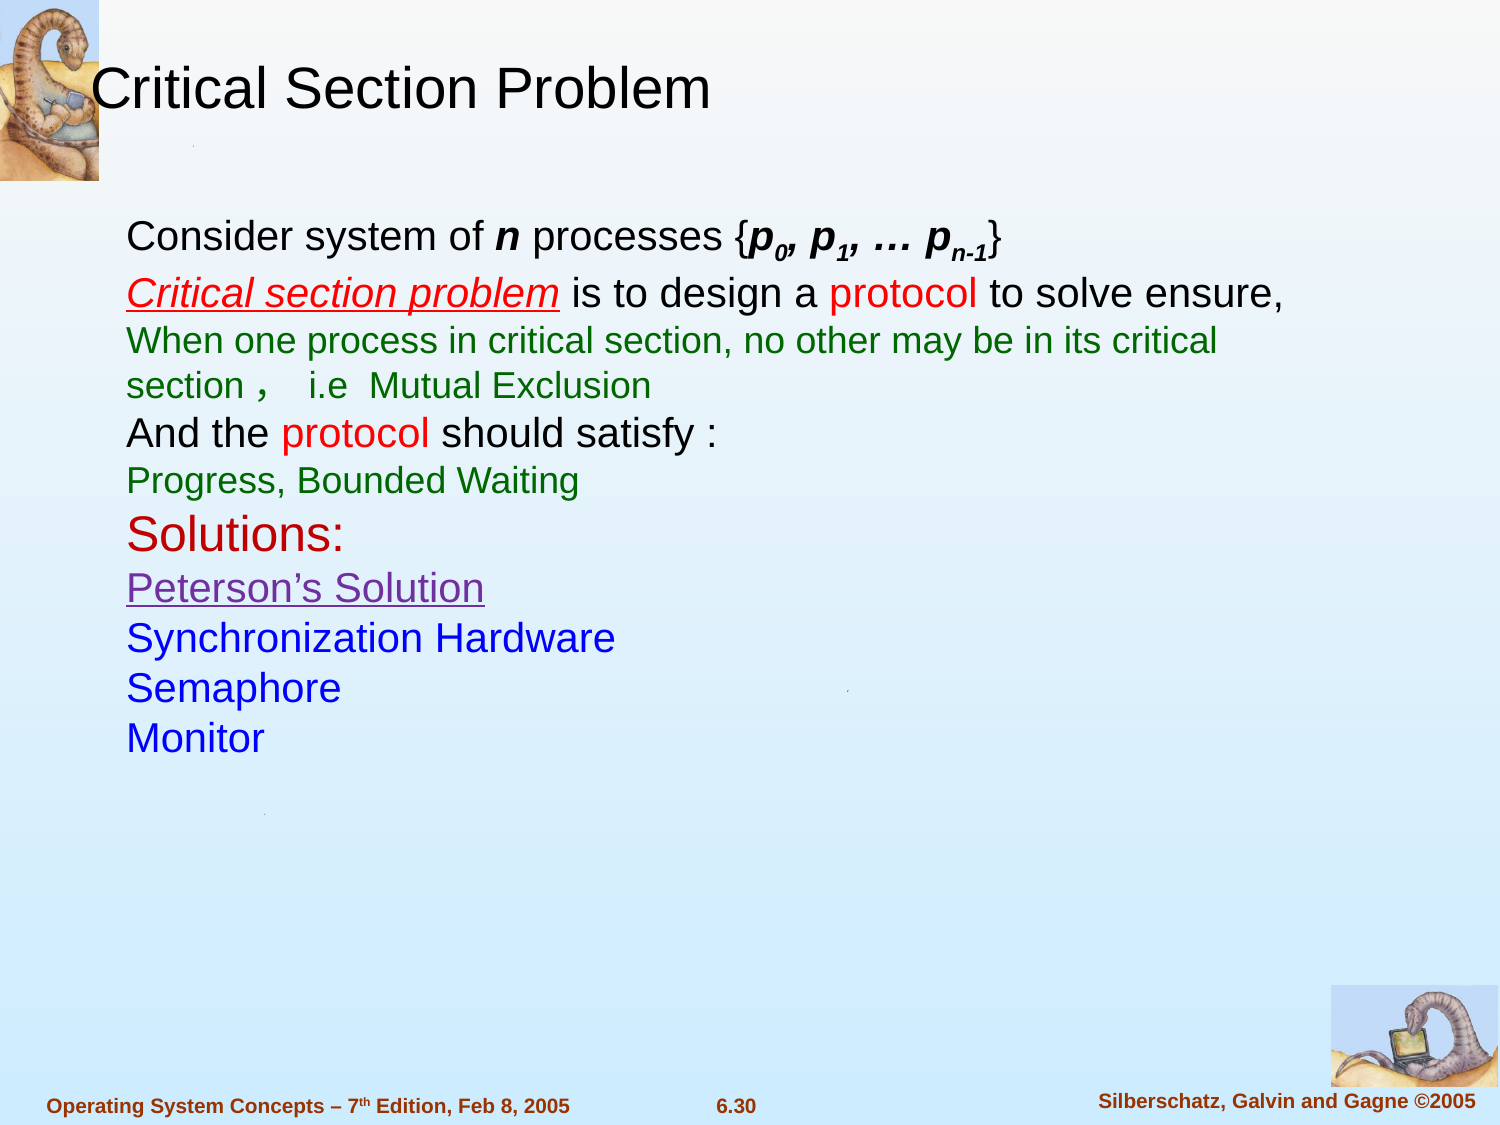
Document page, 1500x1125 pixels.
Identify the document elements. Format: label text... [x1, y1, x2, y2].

list Consider system of n processes {p0, p1, … pn-1} Critical section problem is to design a protocol to solve ensure, When one process in critical section, no other may be in its critical section， i.e Mutual Exclusion And the protocol should satisfy : Progress, Bounded Waiting Solutions: Peterson’s Solution Synchronization Hardware Semaphore Monitor [110, 182, 1378, 969]
picture [0, 0, 99, 181]
picture [1331, 985, 1498, 1087]
title Critical Section Problem [75, 33, 1425, 128]
